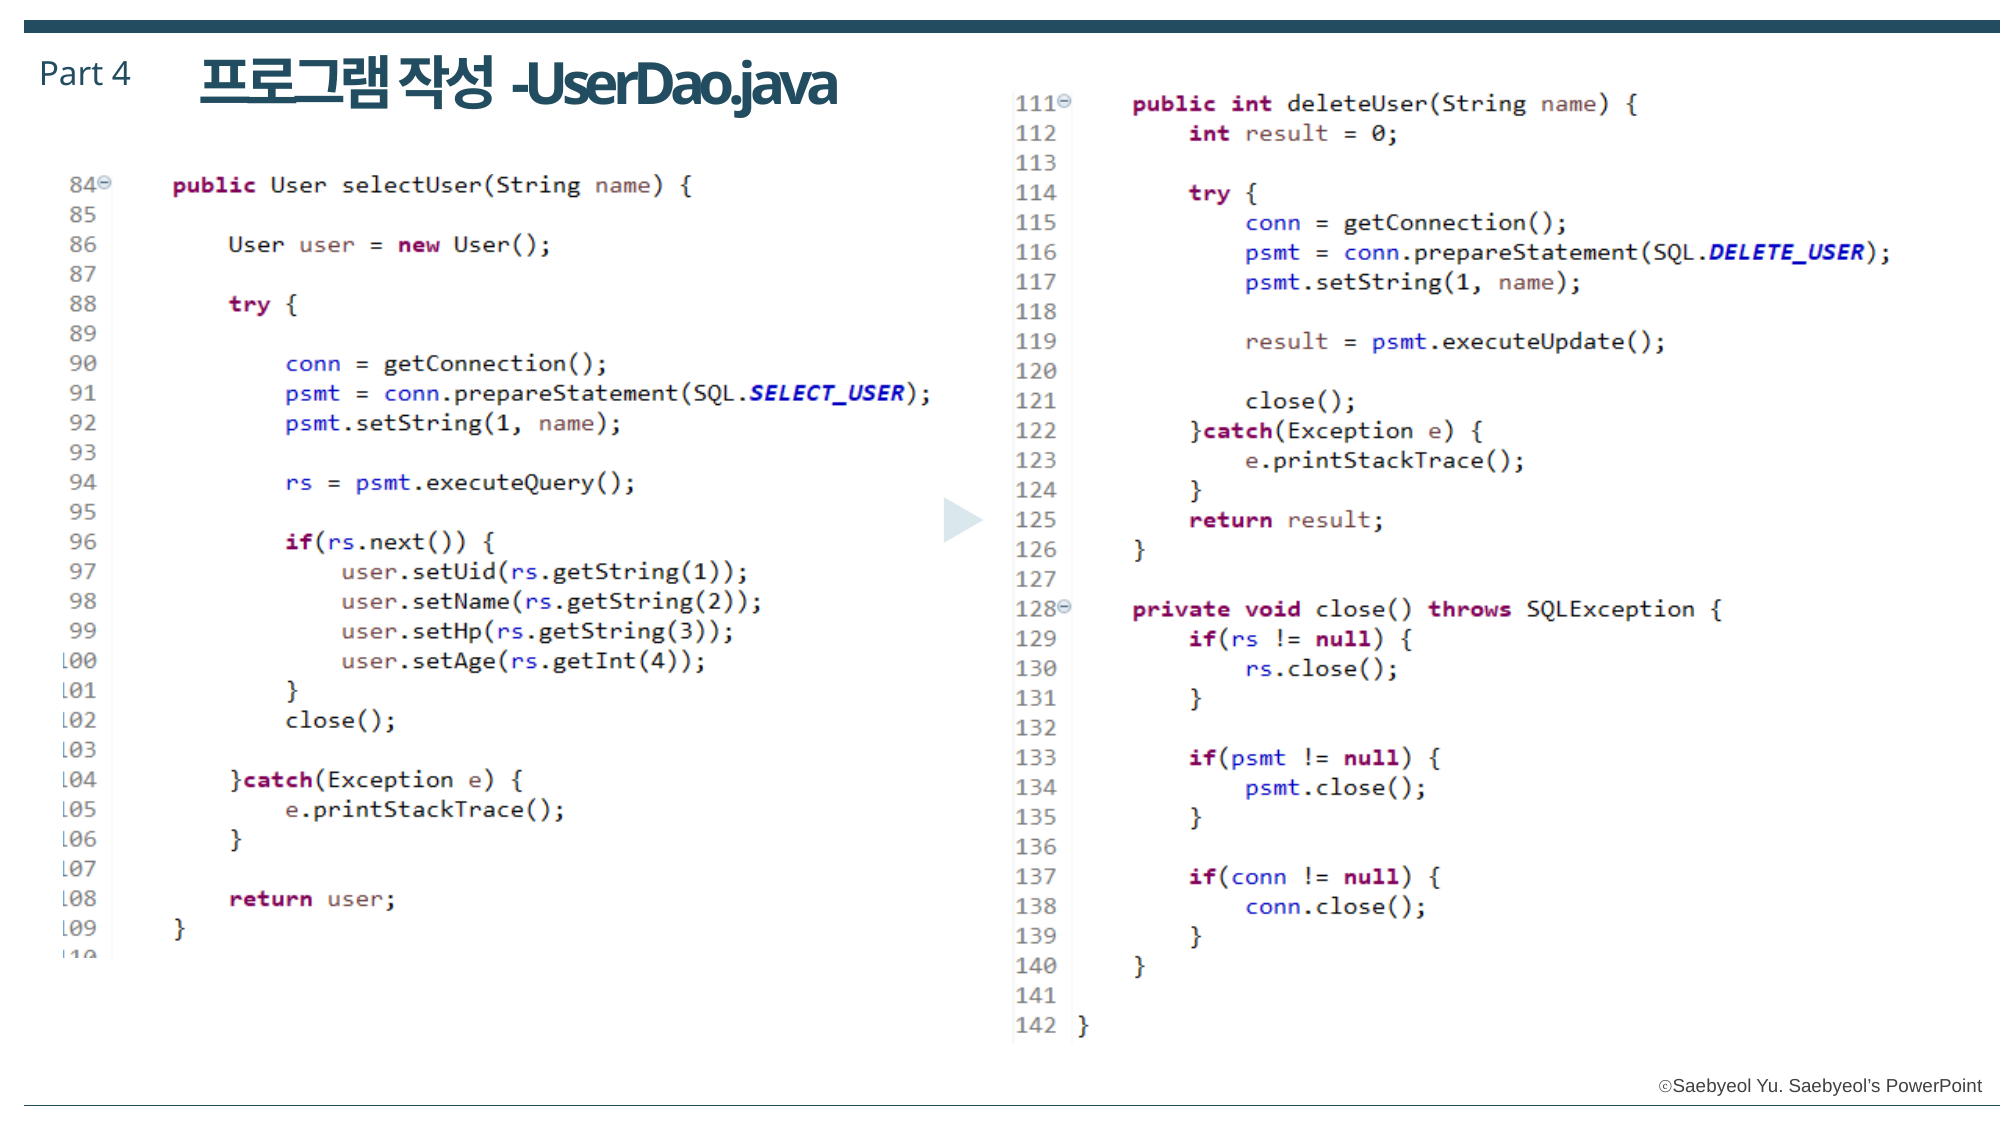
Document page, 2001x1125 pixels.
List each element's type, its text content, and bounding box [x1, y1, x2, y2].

text_box Part 4 [24, 44, 147, 100]
picture [1012, 91, 1896, 1044]
text_box [944, 496, 986, 544]
picture [63, 174, 944, 958]
text_box 프로그램 작성-UserDao.java [183, 38, 857, 124]
